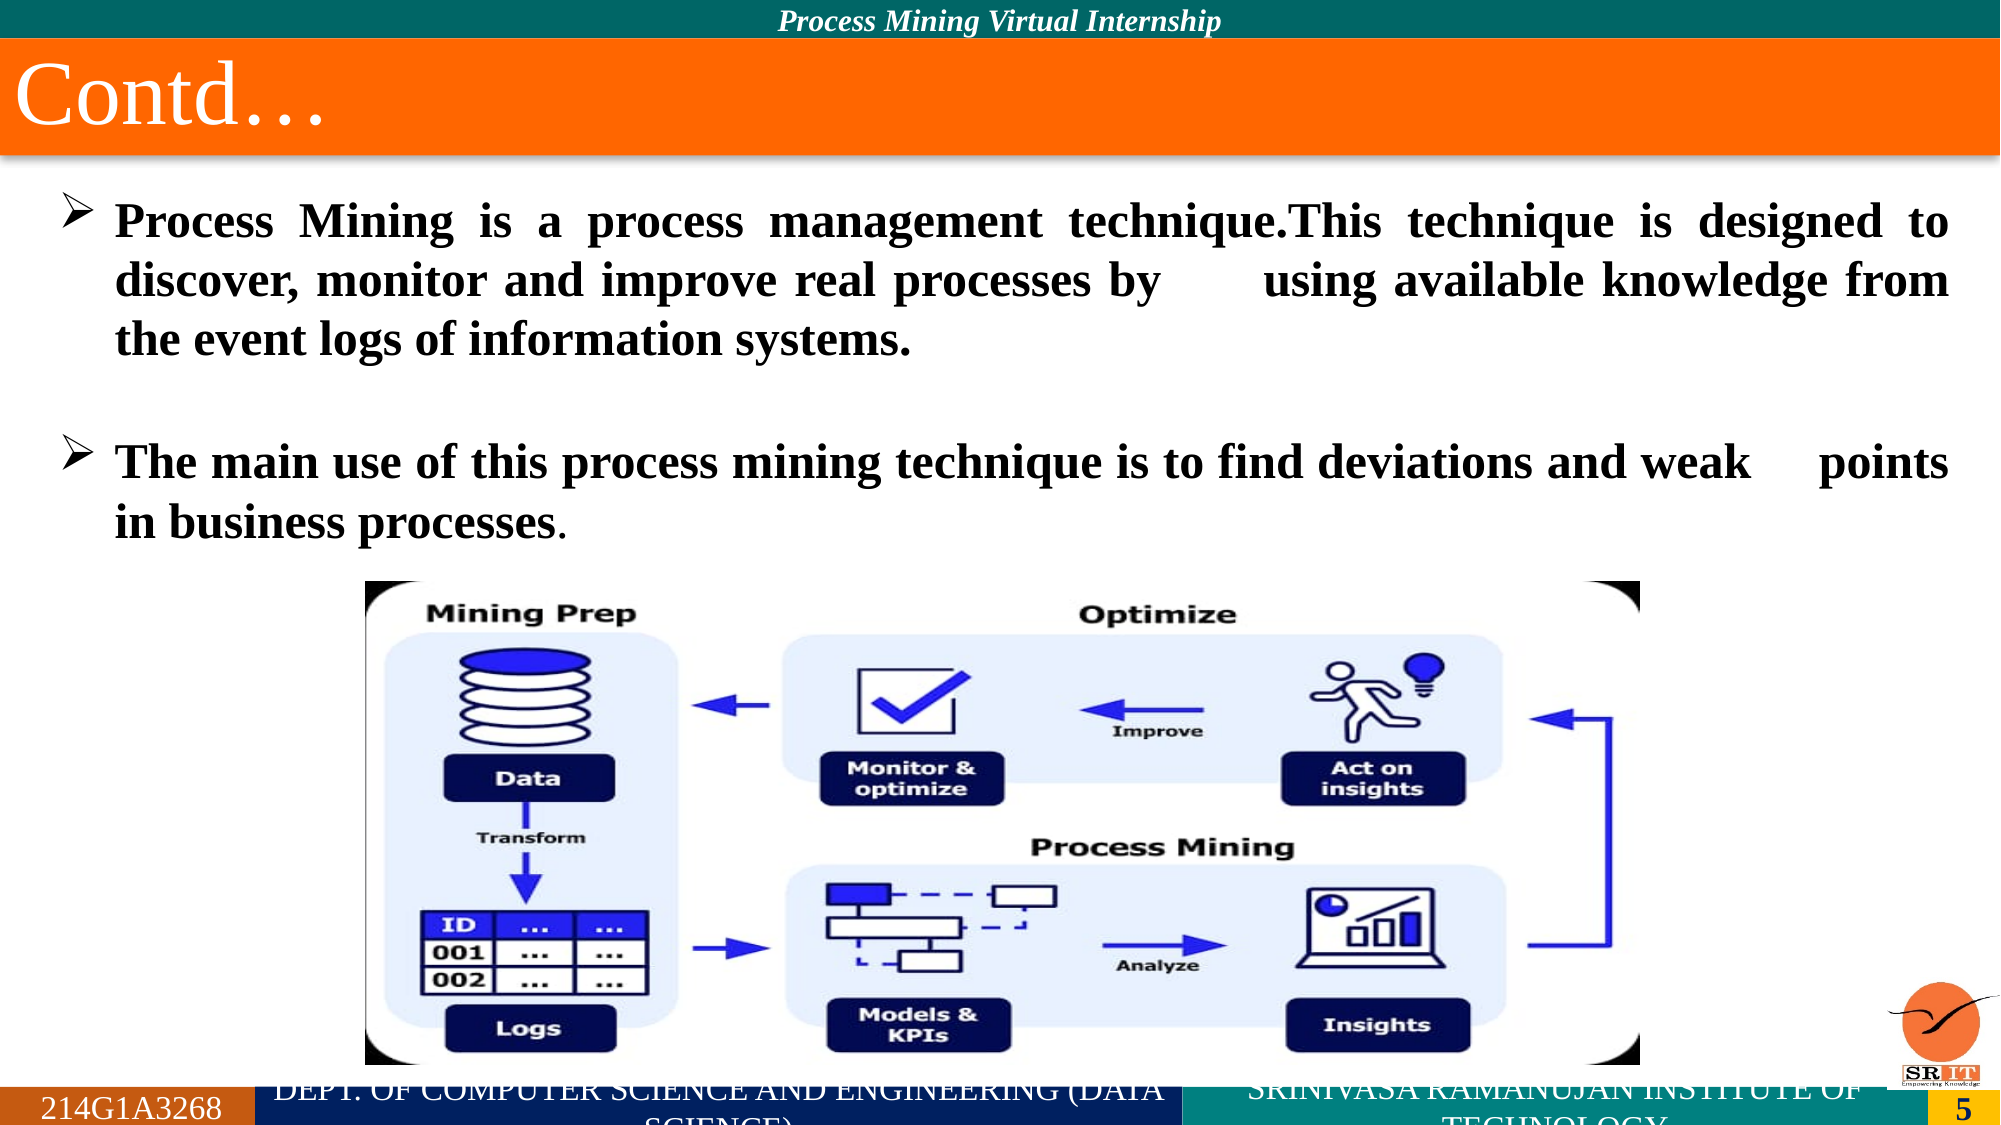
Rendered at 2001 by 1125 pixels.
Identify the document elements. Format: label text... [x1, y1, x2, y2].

title Contd… [0, 38, 2000, 156]
list Process Mining is a process management technique.This technique is designed to discover, monitor and improve real processes by using available knowledge from the event logs of information systems. The main use of this process mining technique is to find deviations and weak points in business processes. [32, 179, 1965, 1065]
picture [1887, 977, 2000, 1090]
picture [365, 581, 1640, 1065]
